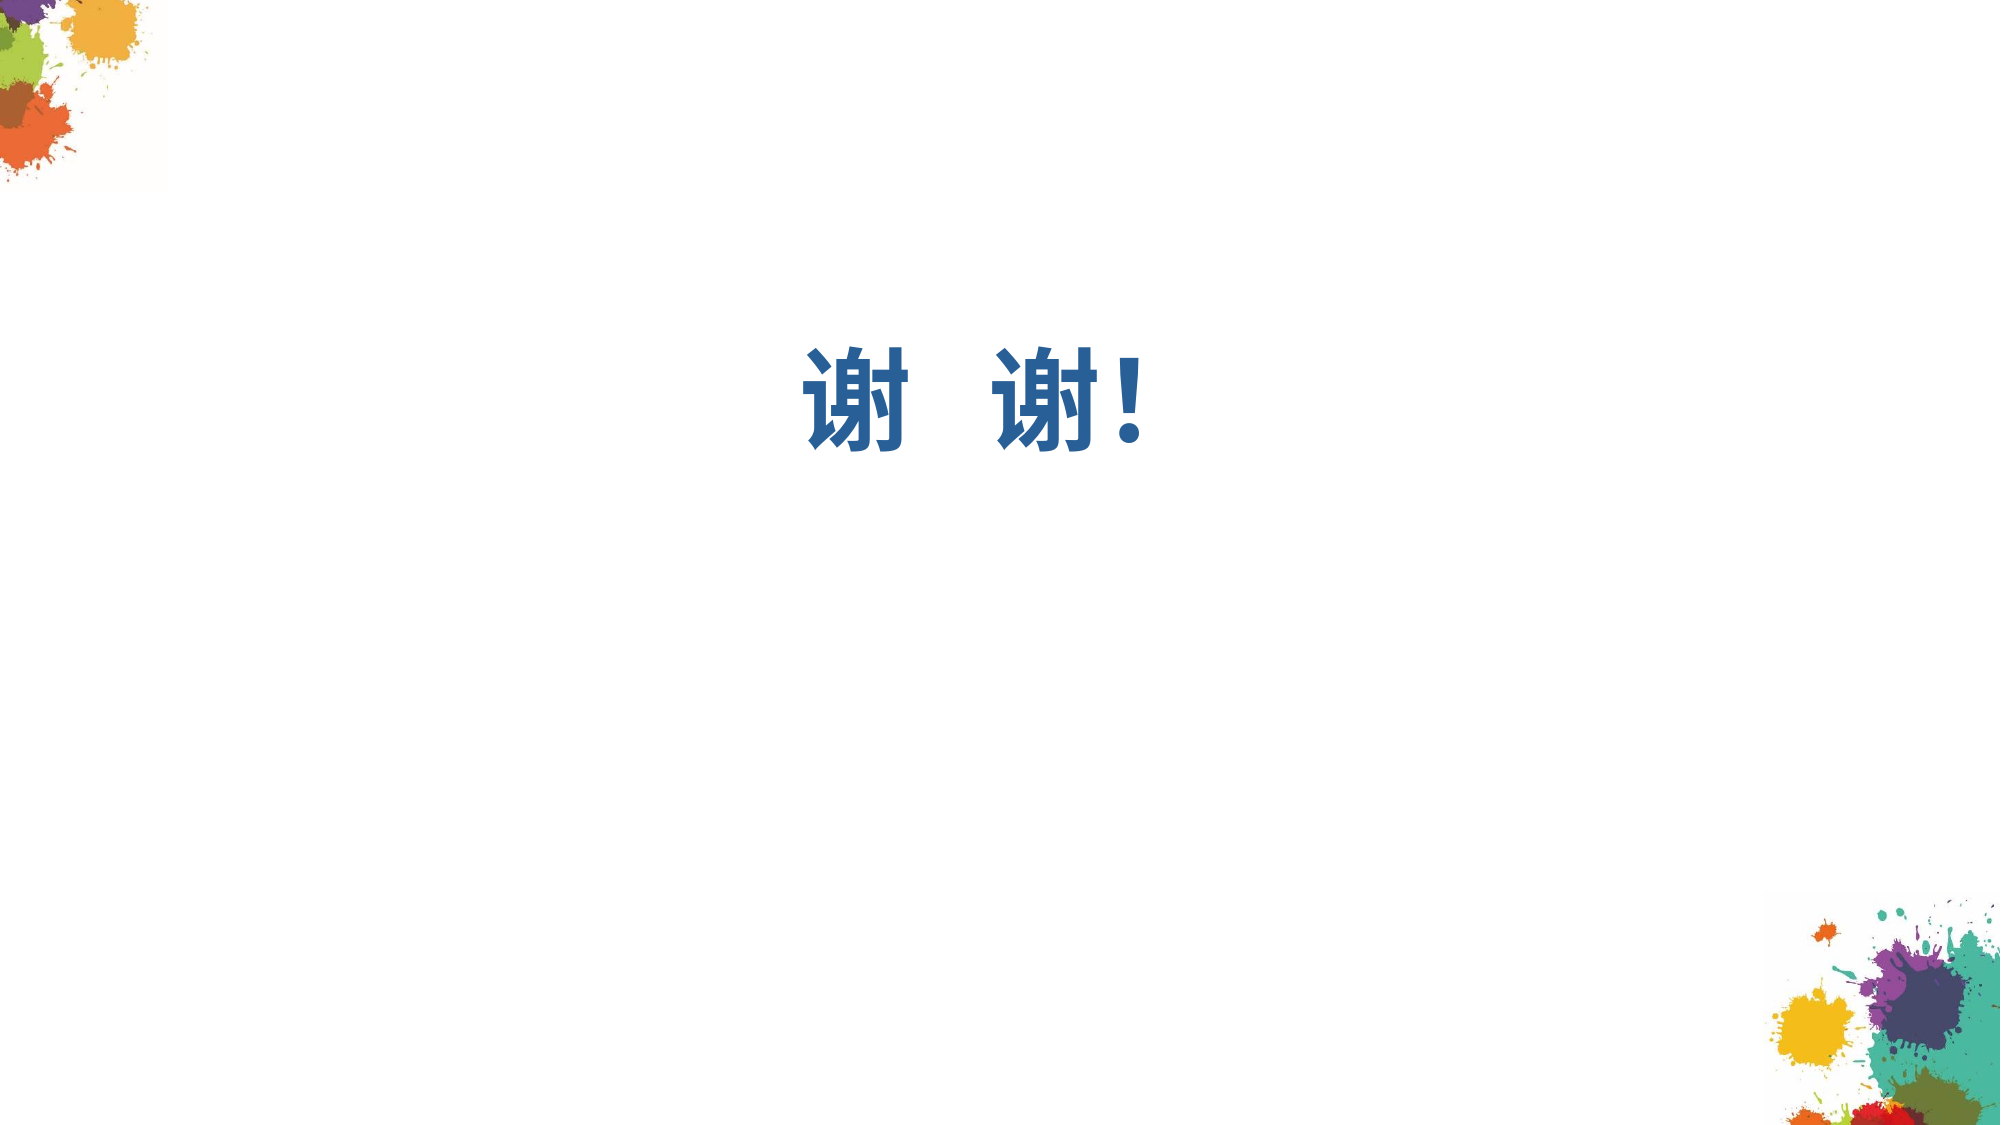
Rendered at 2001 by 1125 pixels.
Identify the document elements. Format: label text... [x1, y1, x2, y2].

picture [1763, 891, 2000, 1125]
picture [0, 0, 168, 193]
text_box 谢 谢！ [587, 322, 1427, 473]
